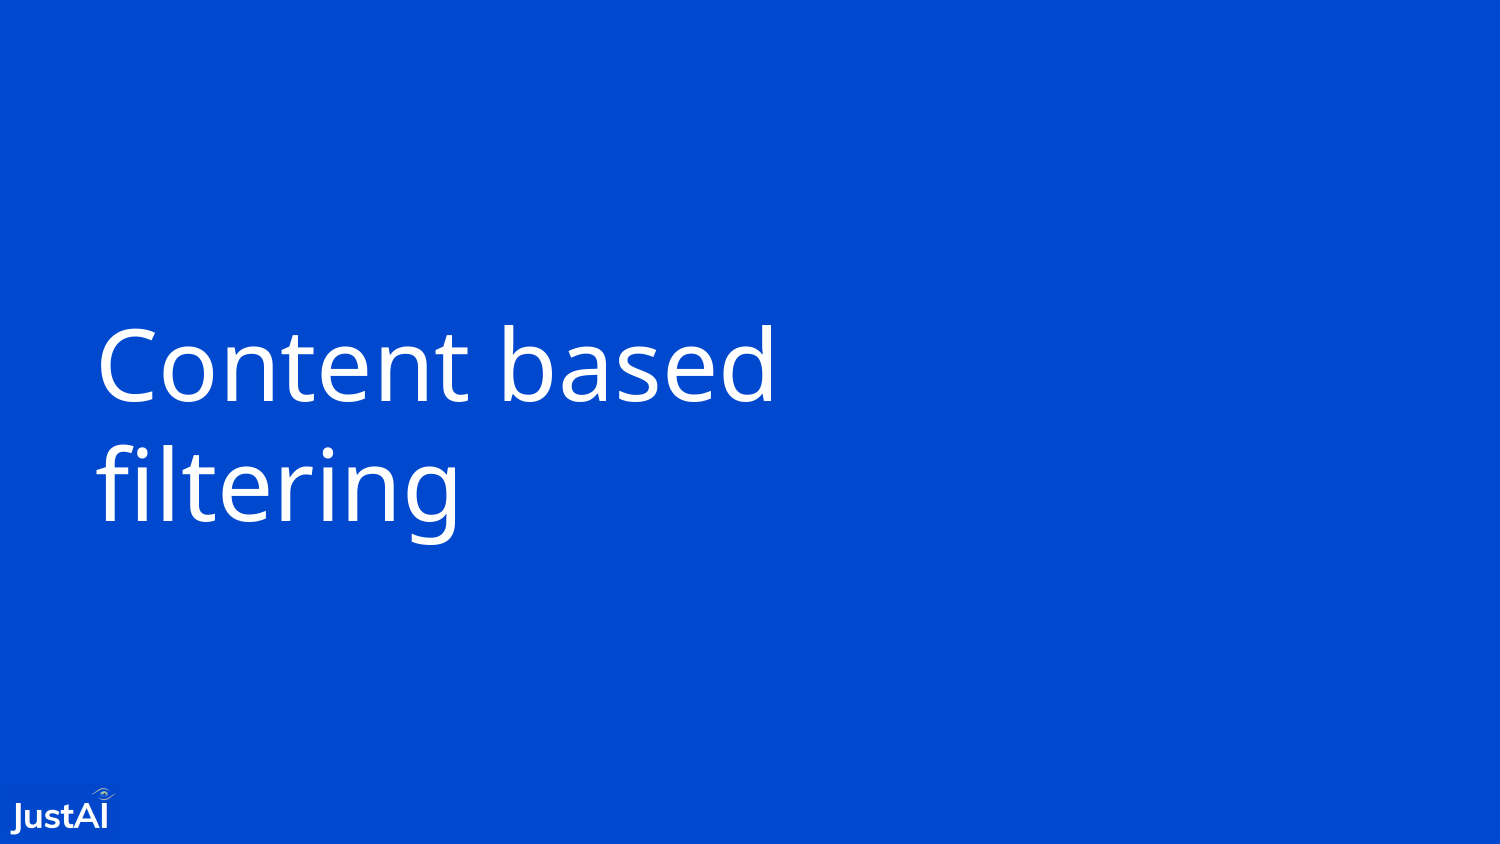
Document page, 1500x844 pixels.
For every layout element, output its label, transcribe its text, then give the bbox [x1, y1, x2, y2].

title Content based filtering [80, 86, 1013, 758]
picture [5, 784, 119, 838]
